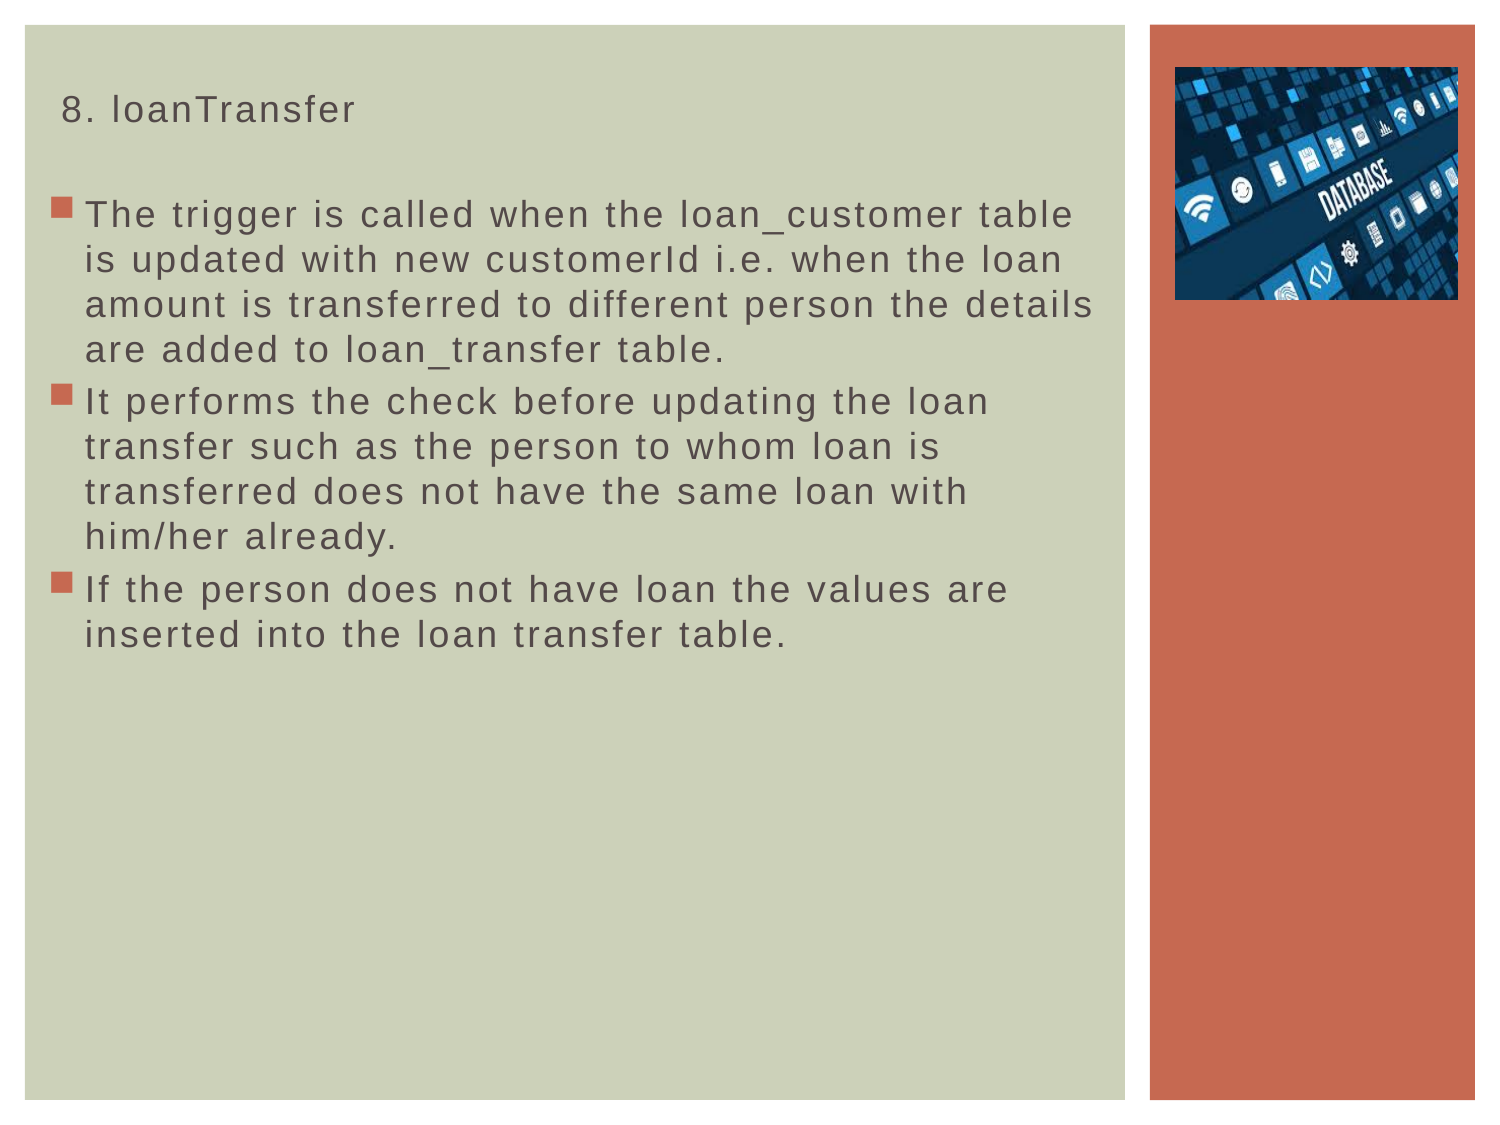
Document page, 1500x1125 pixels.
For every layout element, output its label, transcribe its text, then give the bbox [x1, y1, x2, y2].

picture [1174, 67, 1458, 301]
list 8. loanTransfer The trigger is called when the loan_customer table is updated with new customerId i.e. when the loan amount is transferred to different person the details are added to loan_transfer table. It performs the check before updating the loan transfer such as the person to whom loan is transferred does not have the same loan with him/her already. If the person does not have loan the values are inserted into the loan transfer table. [24, 24, 1113, 1088]
